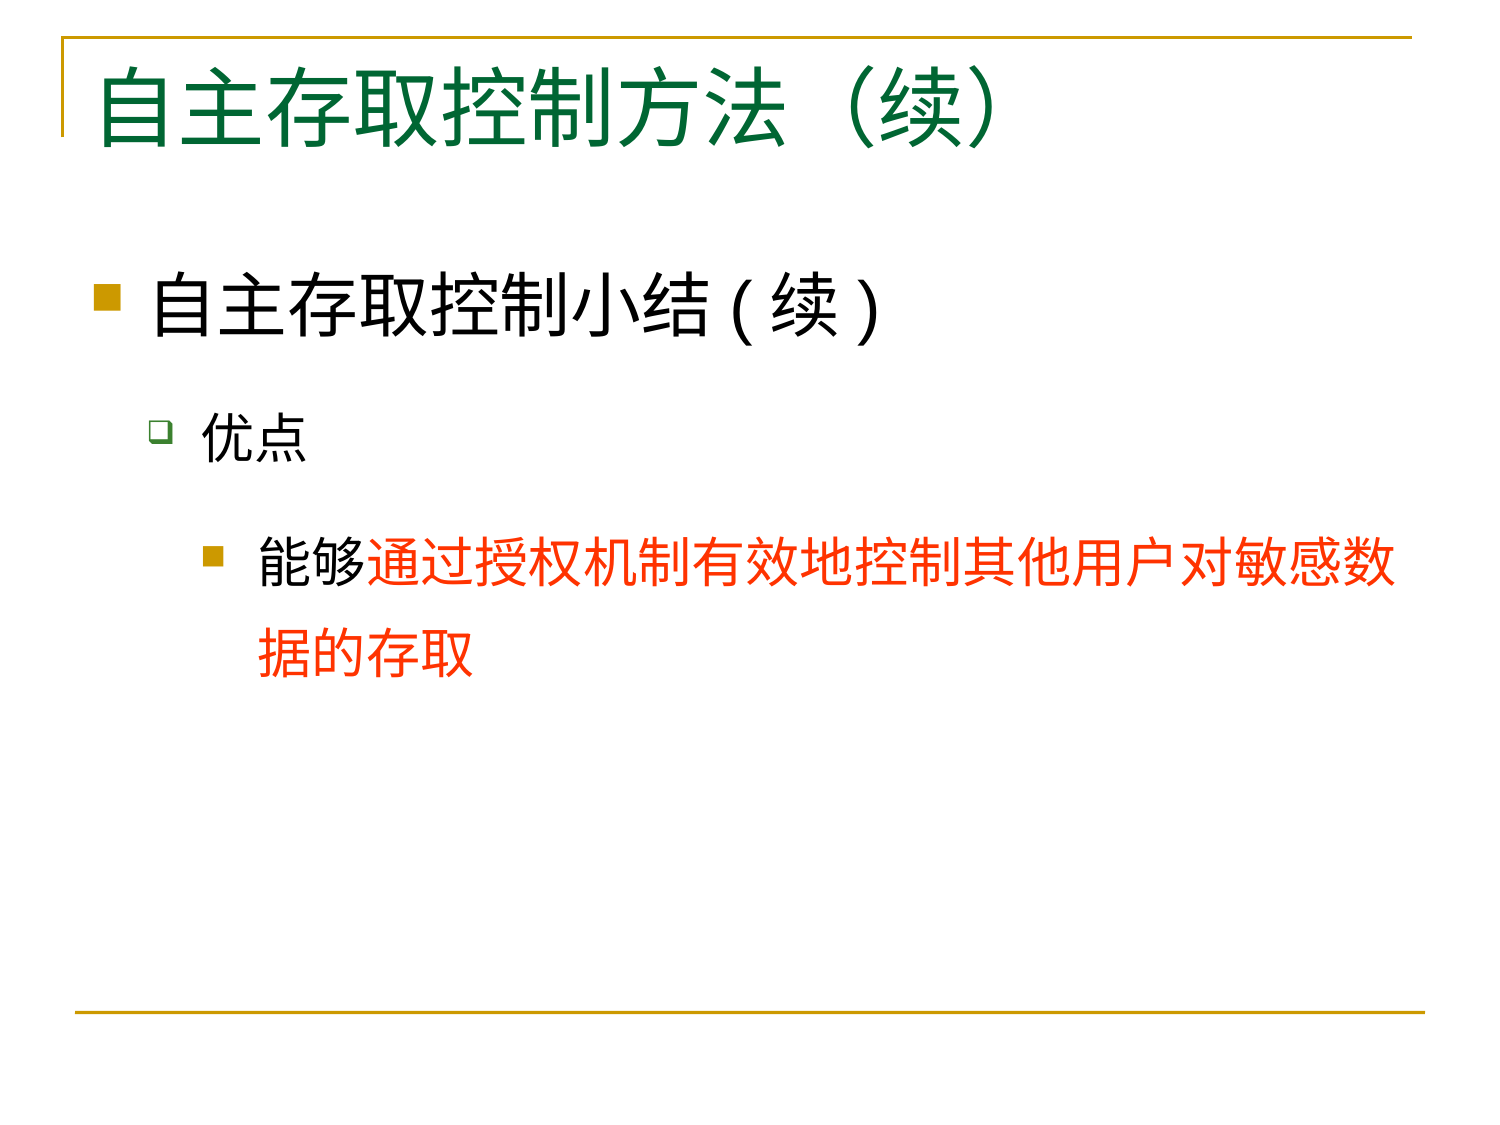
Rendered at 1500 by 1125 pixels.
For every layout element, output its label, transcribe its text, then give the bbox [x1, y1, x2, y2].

title 自主存取控制方法（续） [75, 45, 1425, 233]
list 自主存取控制小结(续) 优点 能够通过授权机制有效地控制其他用户对敏感数据的存取 [75, 262, 1425, 1006]
